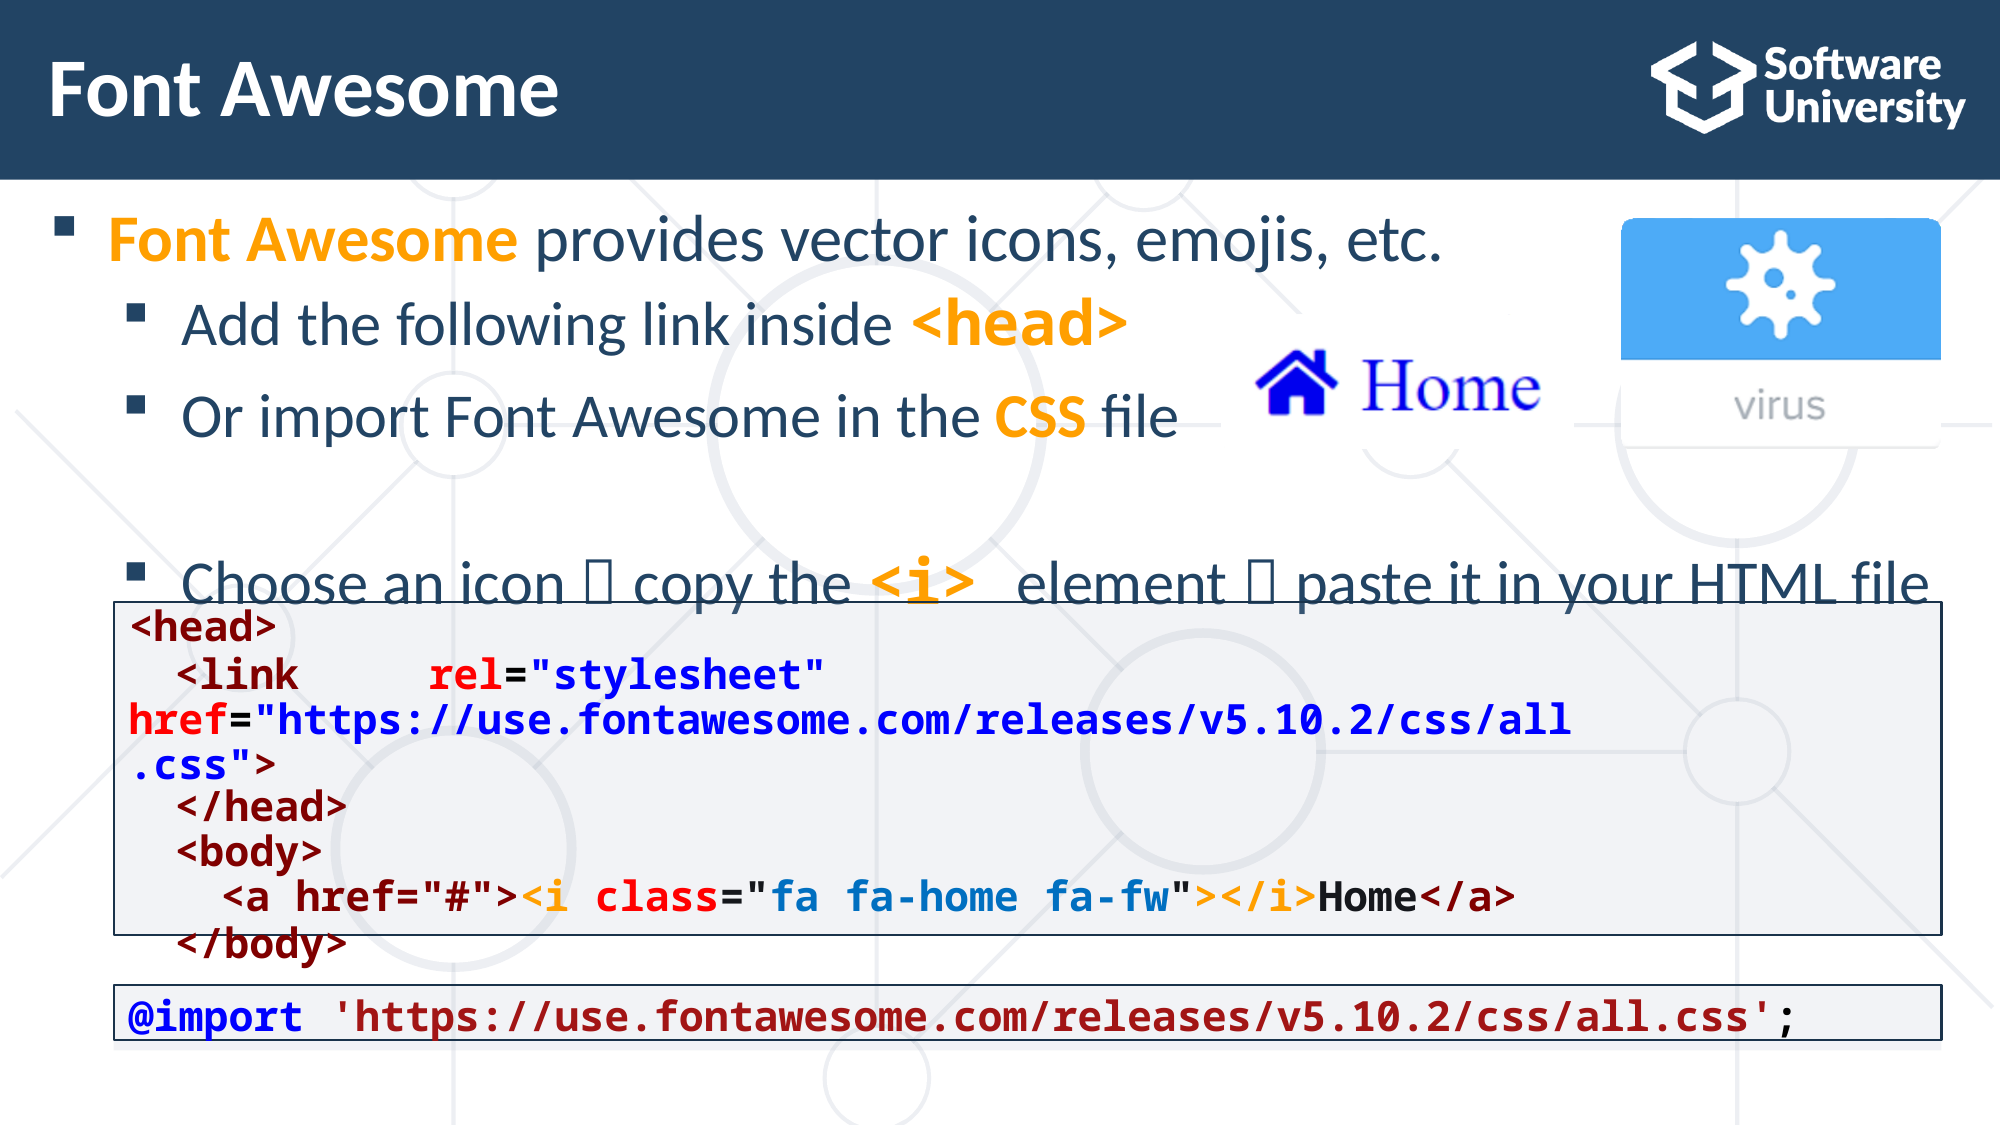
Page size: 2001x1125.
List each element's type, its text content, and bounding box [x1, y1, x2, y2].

text_box [113, 1040, 1942, 1051]
picture [1221, 313, 1575, 449]
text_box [112, 600, 1943, 937]
text_box @import 'https://use.fontawesome.com/releases/v5.10.2/css/all.css'; [113, 984, 1942, 1040]
text_box Font Awesome provides vector icons, emojis, etc. Add the following link inside <head> Or import Font Awesome in the CSS file Choose an icon  copy the <i> element  paste it in your HTML file [47, 224, 1951, 617]
picture [1621, 217, 1941, 450]
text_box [0, 0, 2000, 213]
text_box <head> <link rel="stylesheet" href="https://use.fontawesome.com/releases/v5.10.2/css/all.css"> </head> <body> <a href="#"><i class="fa fa-home fa-fw"></i>Home</a> </body> [126, 948, 1598, 968]
